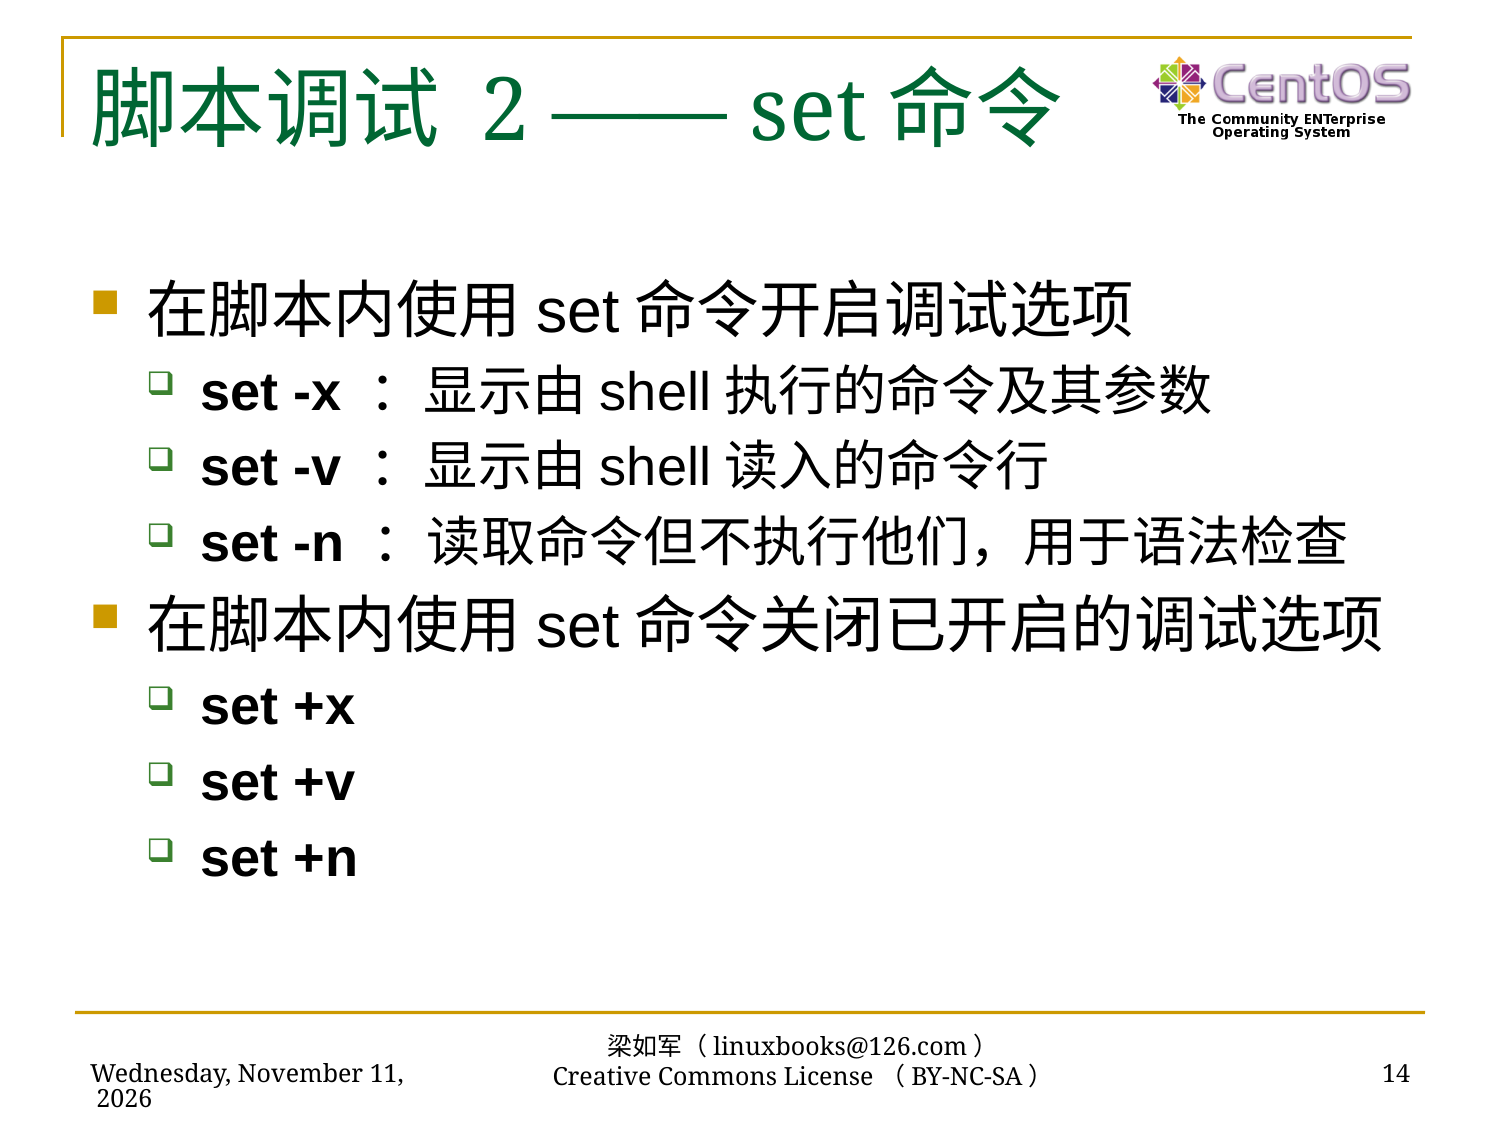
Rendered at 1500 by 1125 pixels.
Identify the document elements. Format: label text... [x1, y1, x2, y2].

slide_number 14 [1074, 1023, 1426, 1100]
footer 梁如军（linuxbooks@126.com） Creative Commons License（BY-NC-SA） [359, 1022, 1247, 1099]
list 在脚本内使用set命令开启调试选项 set -x ：显示由shell执行的命令及其参数 set -v ：显示由shell读入的命令行 set -n ：读取命令但不执行他们，用于语法检查 在脚本内使用set命令关闭已开启的调试选项 set +x set +v set +n [74, 262, 1426, 1006]
title 脚本调试 2 —— set命令 [74, 45, 1426, 233]
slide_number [74, 1023, 426, 1100]
